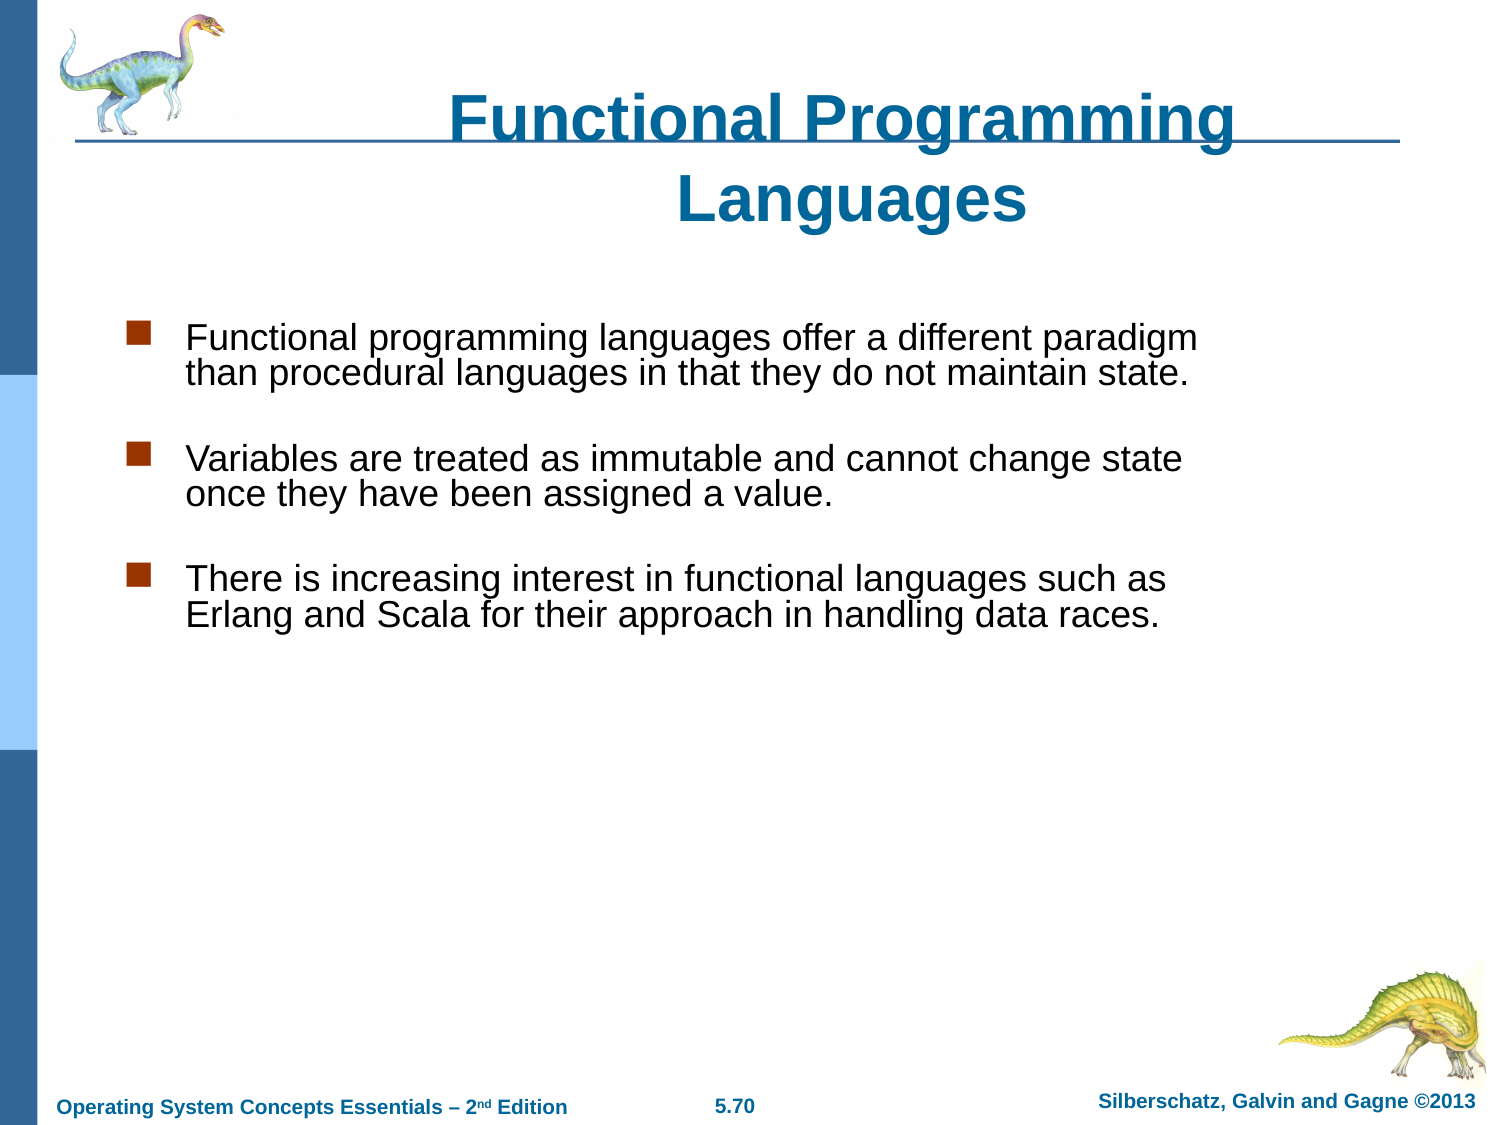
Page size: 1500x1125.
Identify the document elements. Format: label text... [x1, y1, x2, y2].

text_box Functional Programming Languages [203, 15, 1500, 242]
picture [46, 0, 243, 149]
list Functional programming languages offer a different paradigm than procedural languages in that they do not maintain state. Variables are treated as immutable and cannot change state once they have been assigned a value. There is increasing interest in functional languages such as Erlang and Scala for their approach in handling data races. [114, 260, 1267, 1125]
picture [1275, 959, 1486, 1090]
